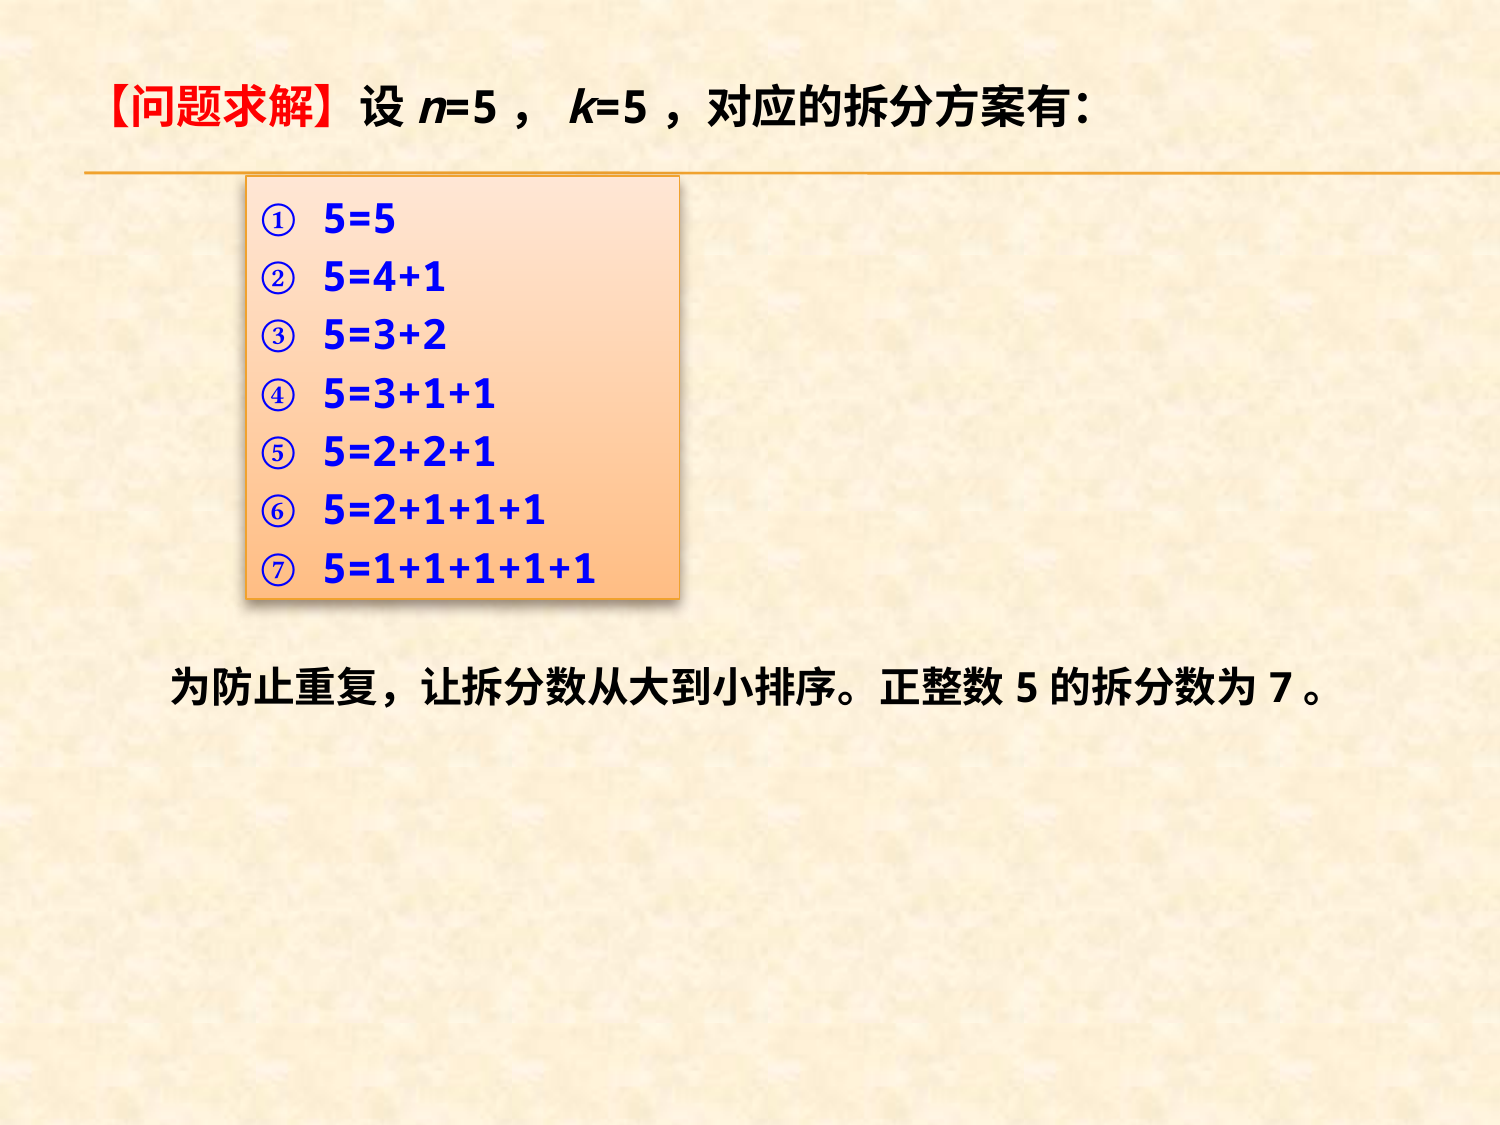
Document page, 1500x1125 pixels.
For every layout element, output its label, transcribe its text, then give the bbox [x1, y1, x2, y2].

text_box ① 5=5 ② 5=4+1 ③ 5=3+2 ④ 5=3+1+1 ⑤ 5=2+2+1 ⑥ 5=2+1+1+1 ⑦ 5=1+1+1+1+1 [245, 175, 680, 600]
picture [0, 0, 1500, 1125]
text_box 为防止重复，让拆分数从大到小排序。正整数5的拆分数为7。 [71, 628, 1418, 718]
text_box 【问题求解】设n=5，k=5，对应的拆分方案有： [70, 70, 1429, 141]
